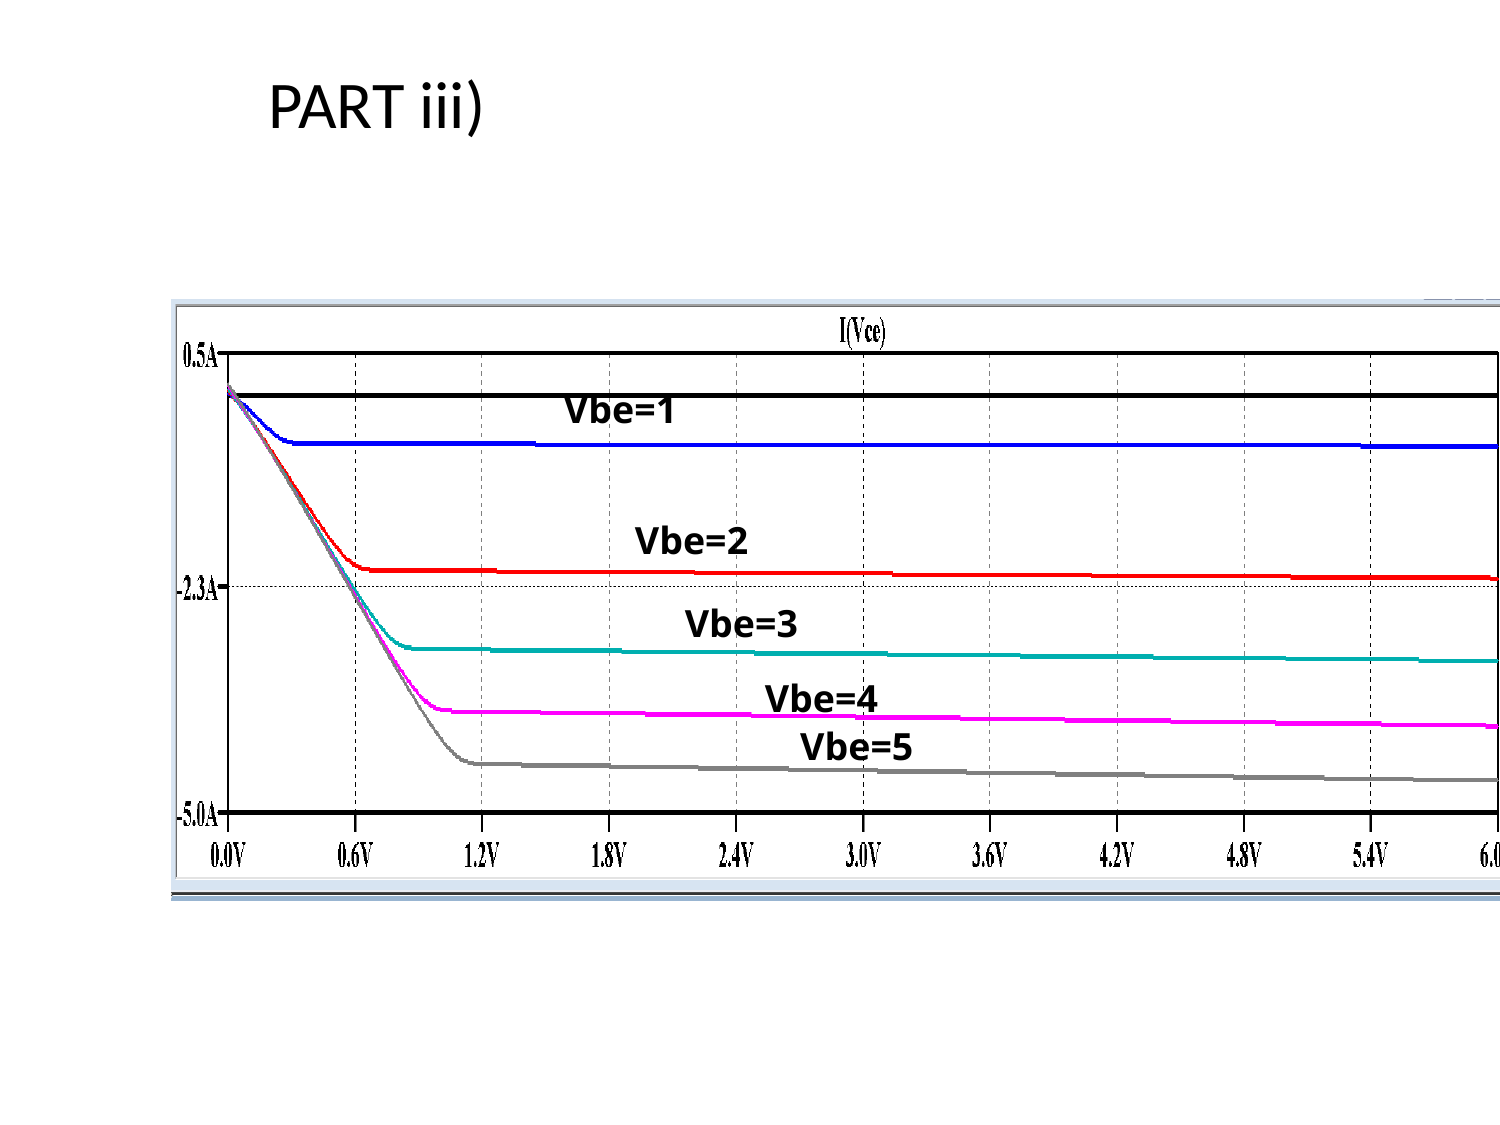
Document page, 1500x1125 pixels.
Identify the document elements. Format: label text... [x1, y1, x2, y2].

text_box PART iii) [253, 54, 1282, 150]
picture [170, 298, 1500, 901]
